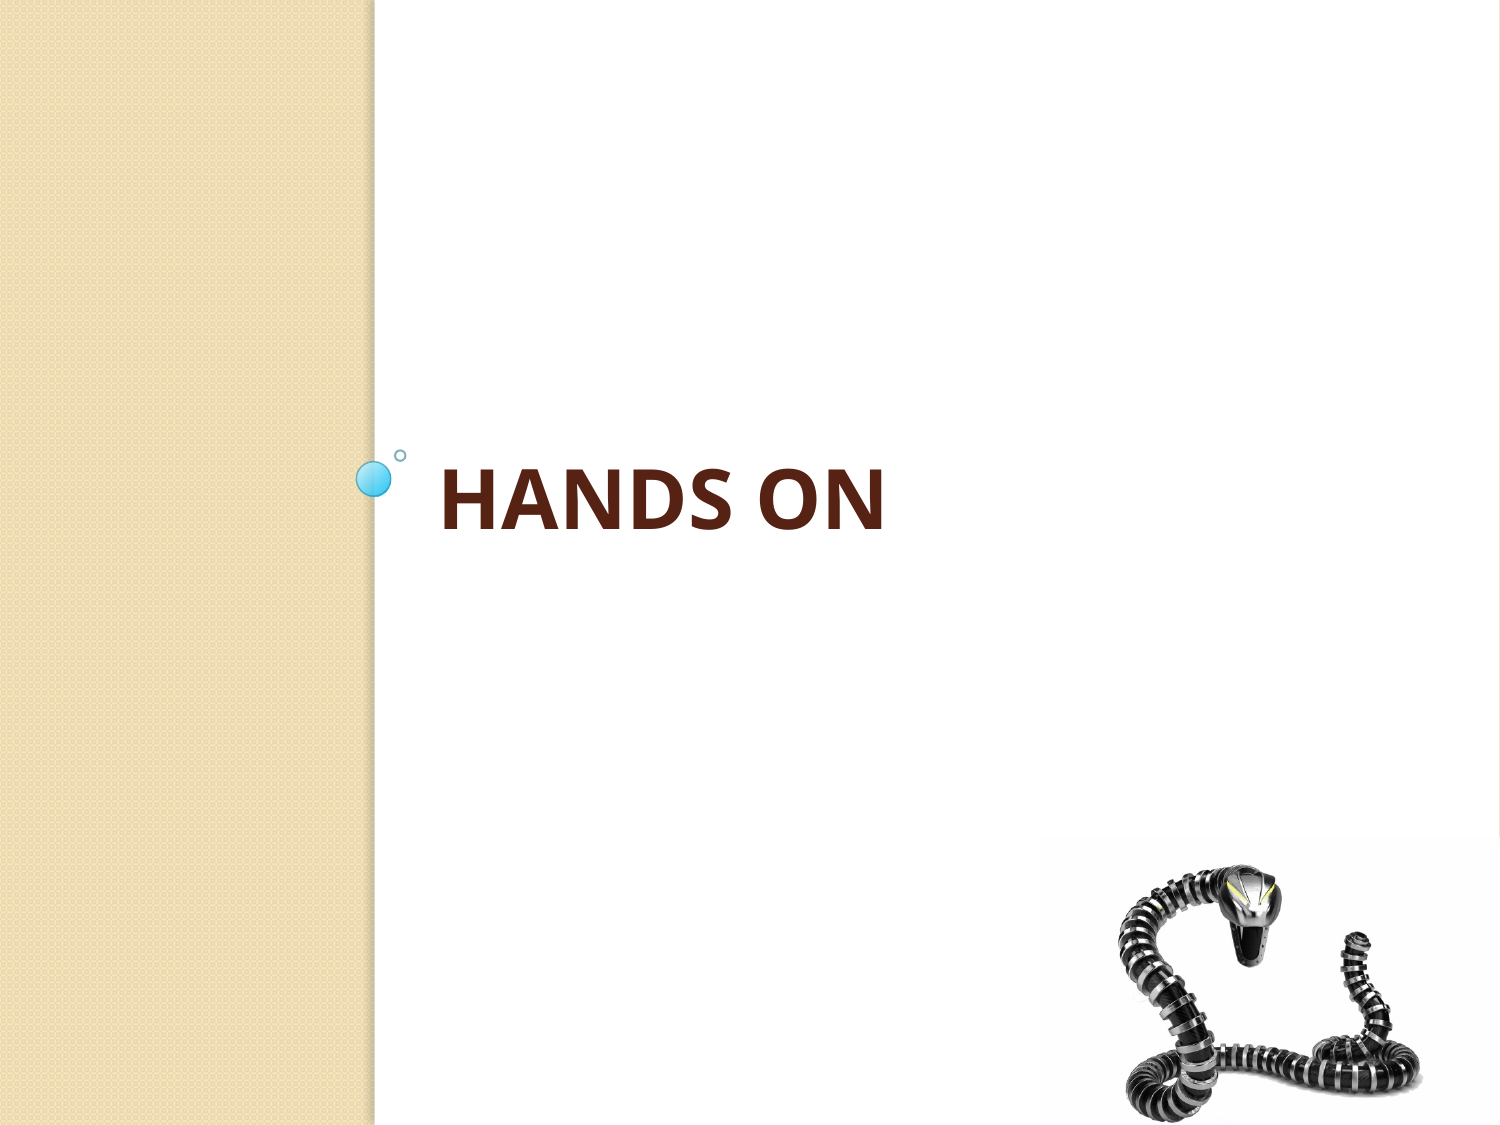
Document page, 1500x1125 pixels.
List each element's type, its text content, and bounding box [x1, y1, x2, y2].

picture [1039, 837, 1500, 1125]
title HANDS ON [422, 426, 1473, 802]
picture [0, 0, 374, 1125]
